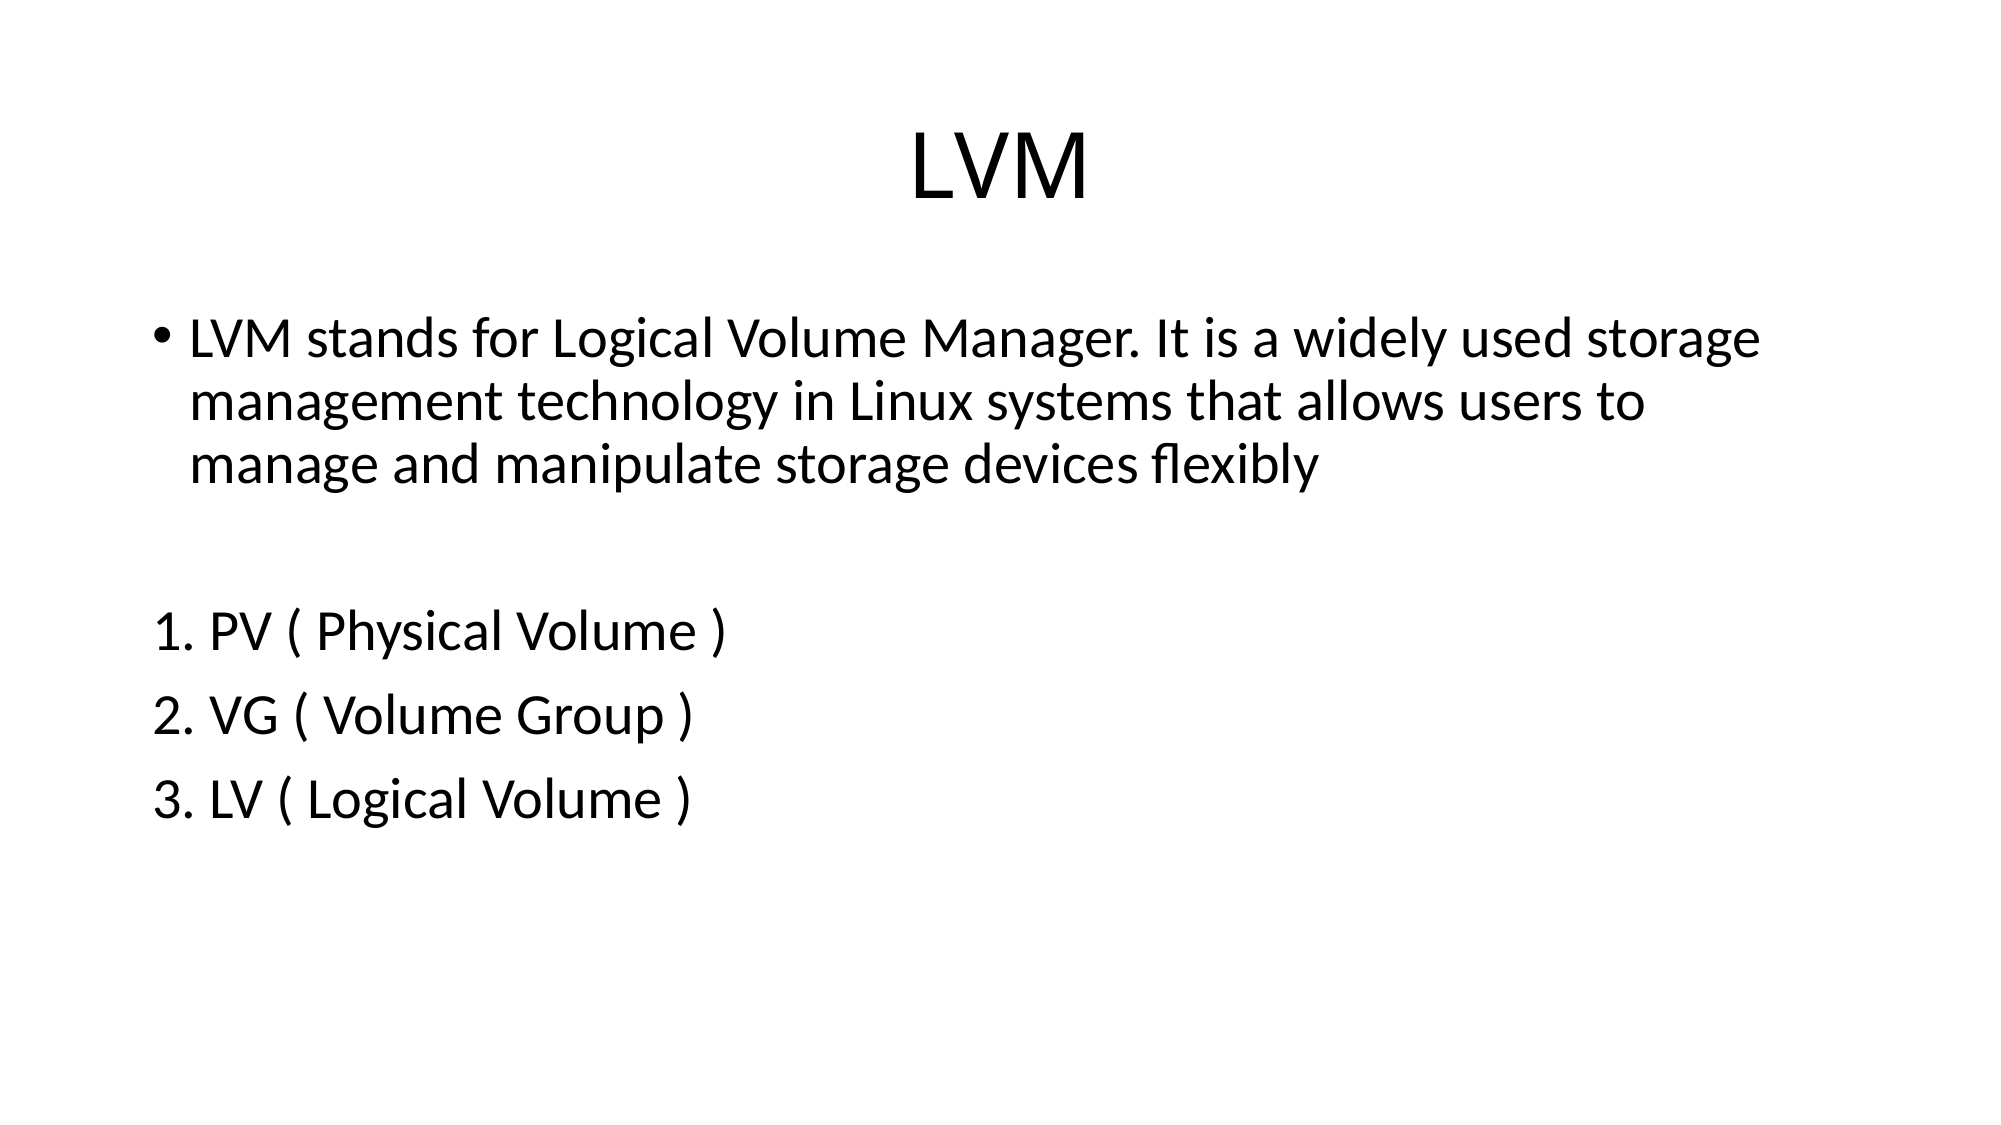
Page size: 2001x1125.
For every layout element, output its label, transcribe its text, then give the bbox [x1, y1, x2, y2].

list LVM stands for Logical Volume Manager. It is a widely used storage management technology in Linux systems that allows users to manage and manipulate storage devices flexibly 1. PV ( Physical Volume ) 2. VG ( Volume Group ) 3. LV ( Logical Volume ) [137, 299, 1863, 1066]
title LVM [137, 59, 1863, 278]
